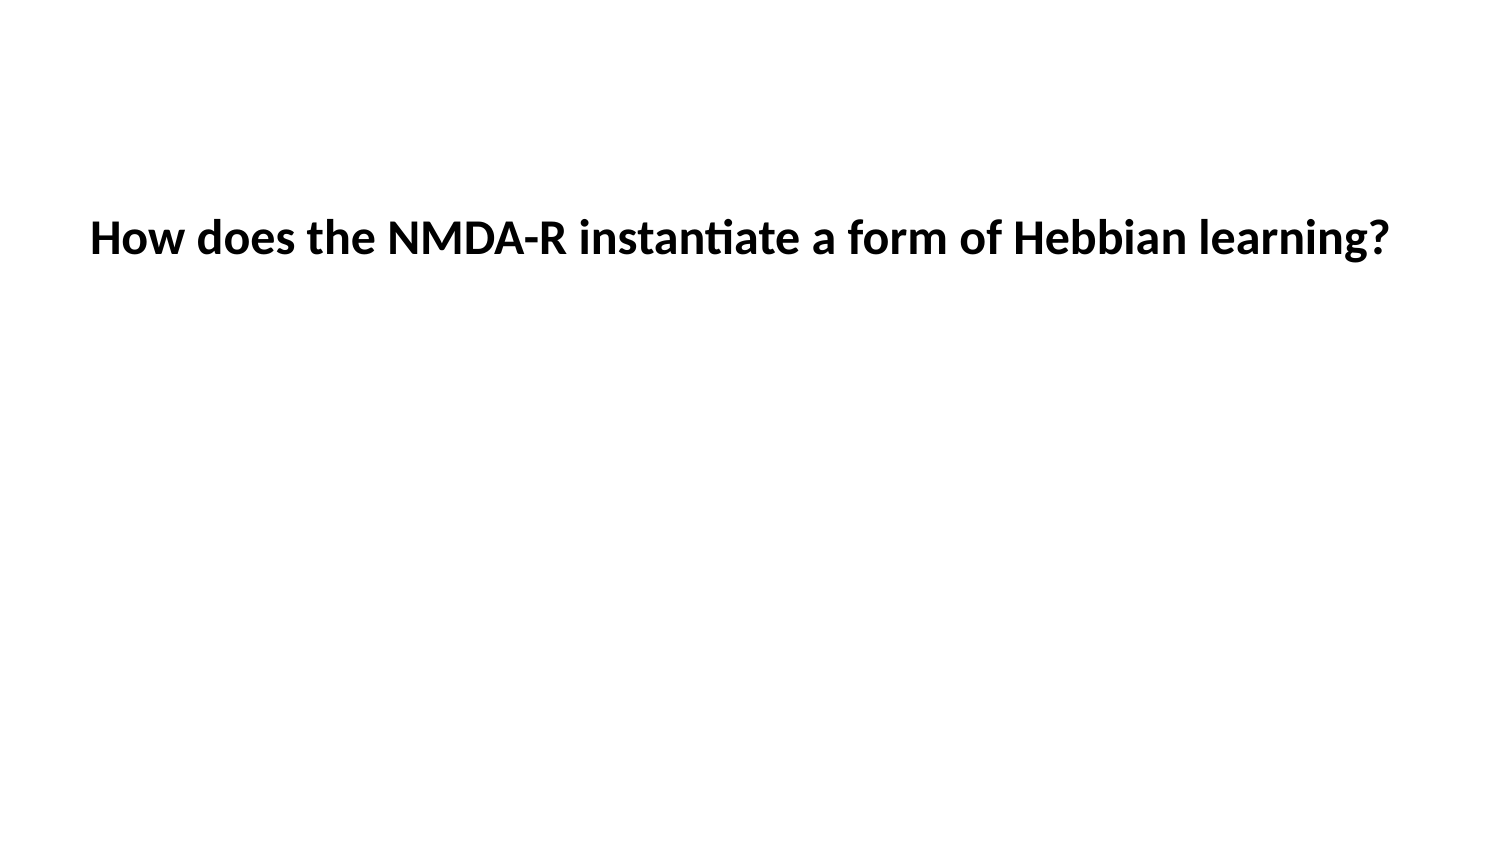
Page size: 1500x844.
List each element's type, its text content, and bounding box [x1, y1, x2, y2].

list How does the NMDA-R instantiate a form of Hebbian learning? [75, 196, 1425, 754]
